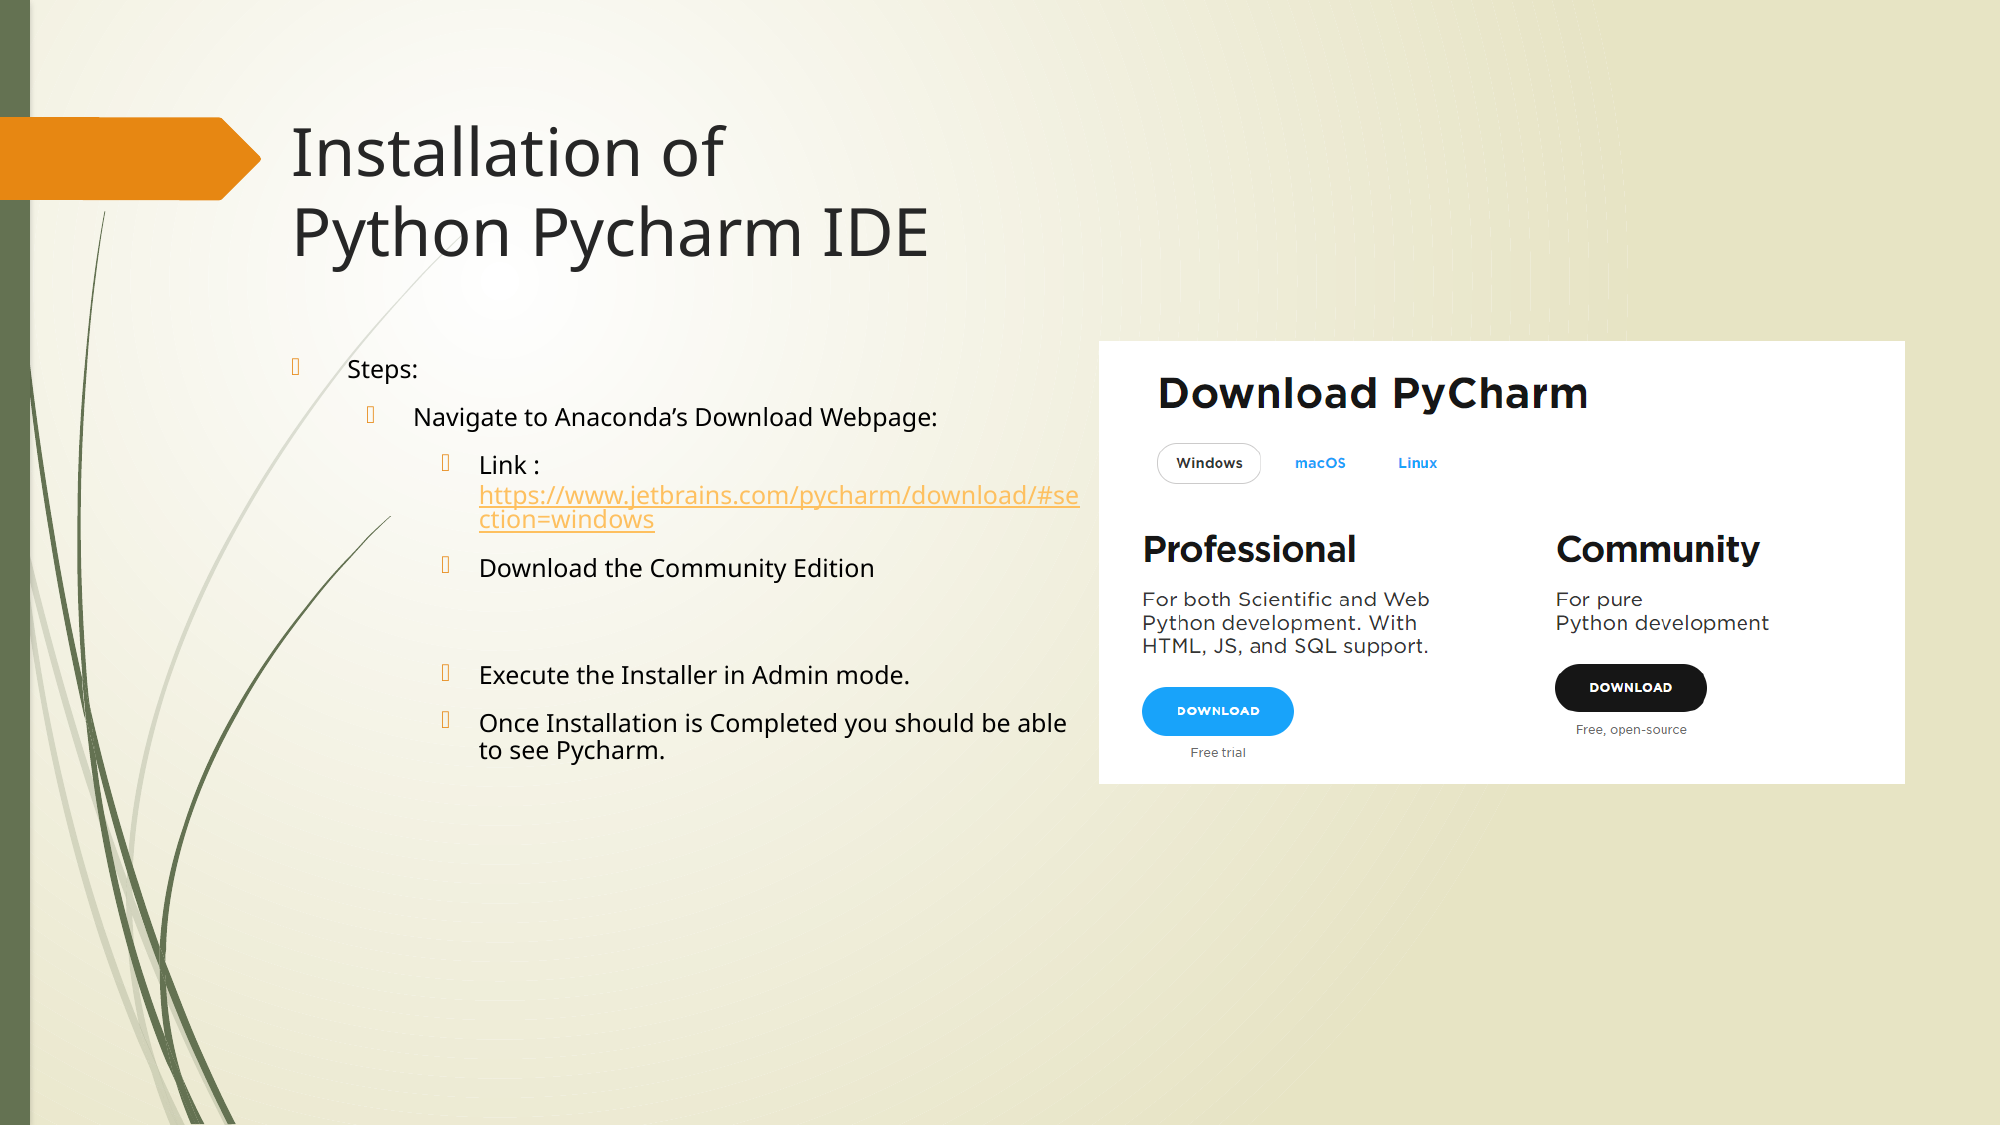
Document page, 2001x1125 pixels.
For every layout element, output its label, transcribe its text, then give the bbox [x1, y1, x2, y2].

list Steps: Navigate to Anaconda’s Download Webpage: Link : https://www.jetbrains.com/pycharm/download/#section=windows Download the Community Edition Execute the Installer in Admin mode. Once Installation is Completed you should be able to see Pycharm. [276, 350, 1100, 970]
picture [1099, 340, 1905, 785]
title Installation of Python Pycharm IDE [276, 102, 956, 313]
